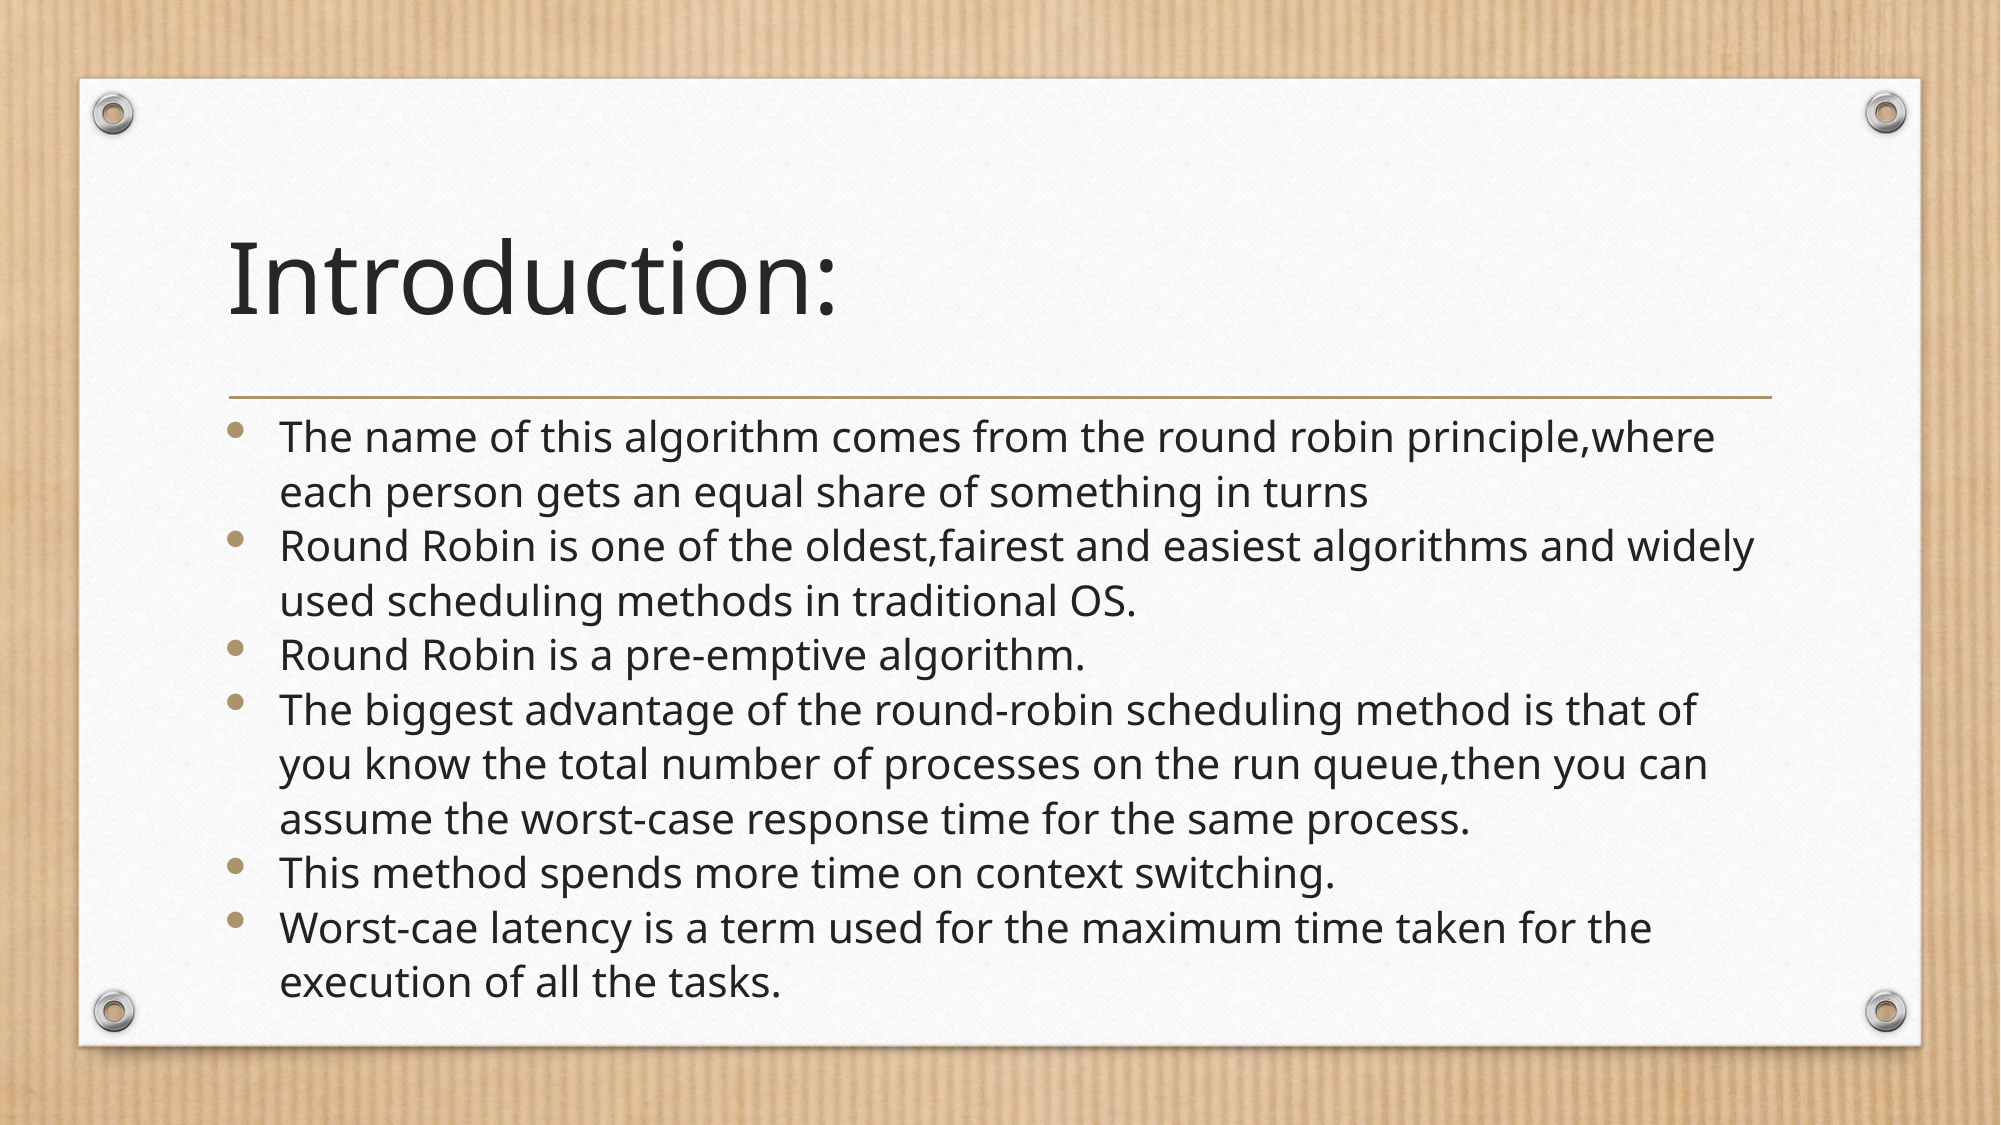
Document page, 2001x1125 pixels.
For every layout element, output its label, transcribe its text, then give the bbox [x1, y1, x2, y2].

title Introduction: [212, 161, 1256, 388]
picture [0, 0, 2001, 1125]
list The name of this algorithm comes from the round robin principle,where each person gets an equal share of something in turns Round Robin is one of the oldest,fairest and easiest algorithms and widely used scheduling methods in traditional OS. Round Robin is a pre-emptive algorithm. The biggest advantage of the round-robin scheduling method is that of you know the total number of processes on the run queue,then you can assume the worst-case response time for the same process. This method spends more time on context switching. Worst-cae latency is a term used for the maximum time taken for the execution of all the tasks. [212, 399, 1788, 1028]
